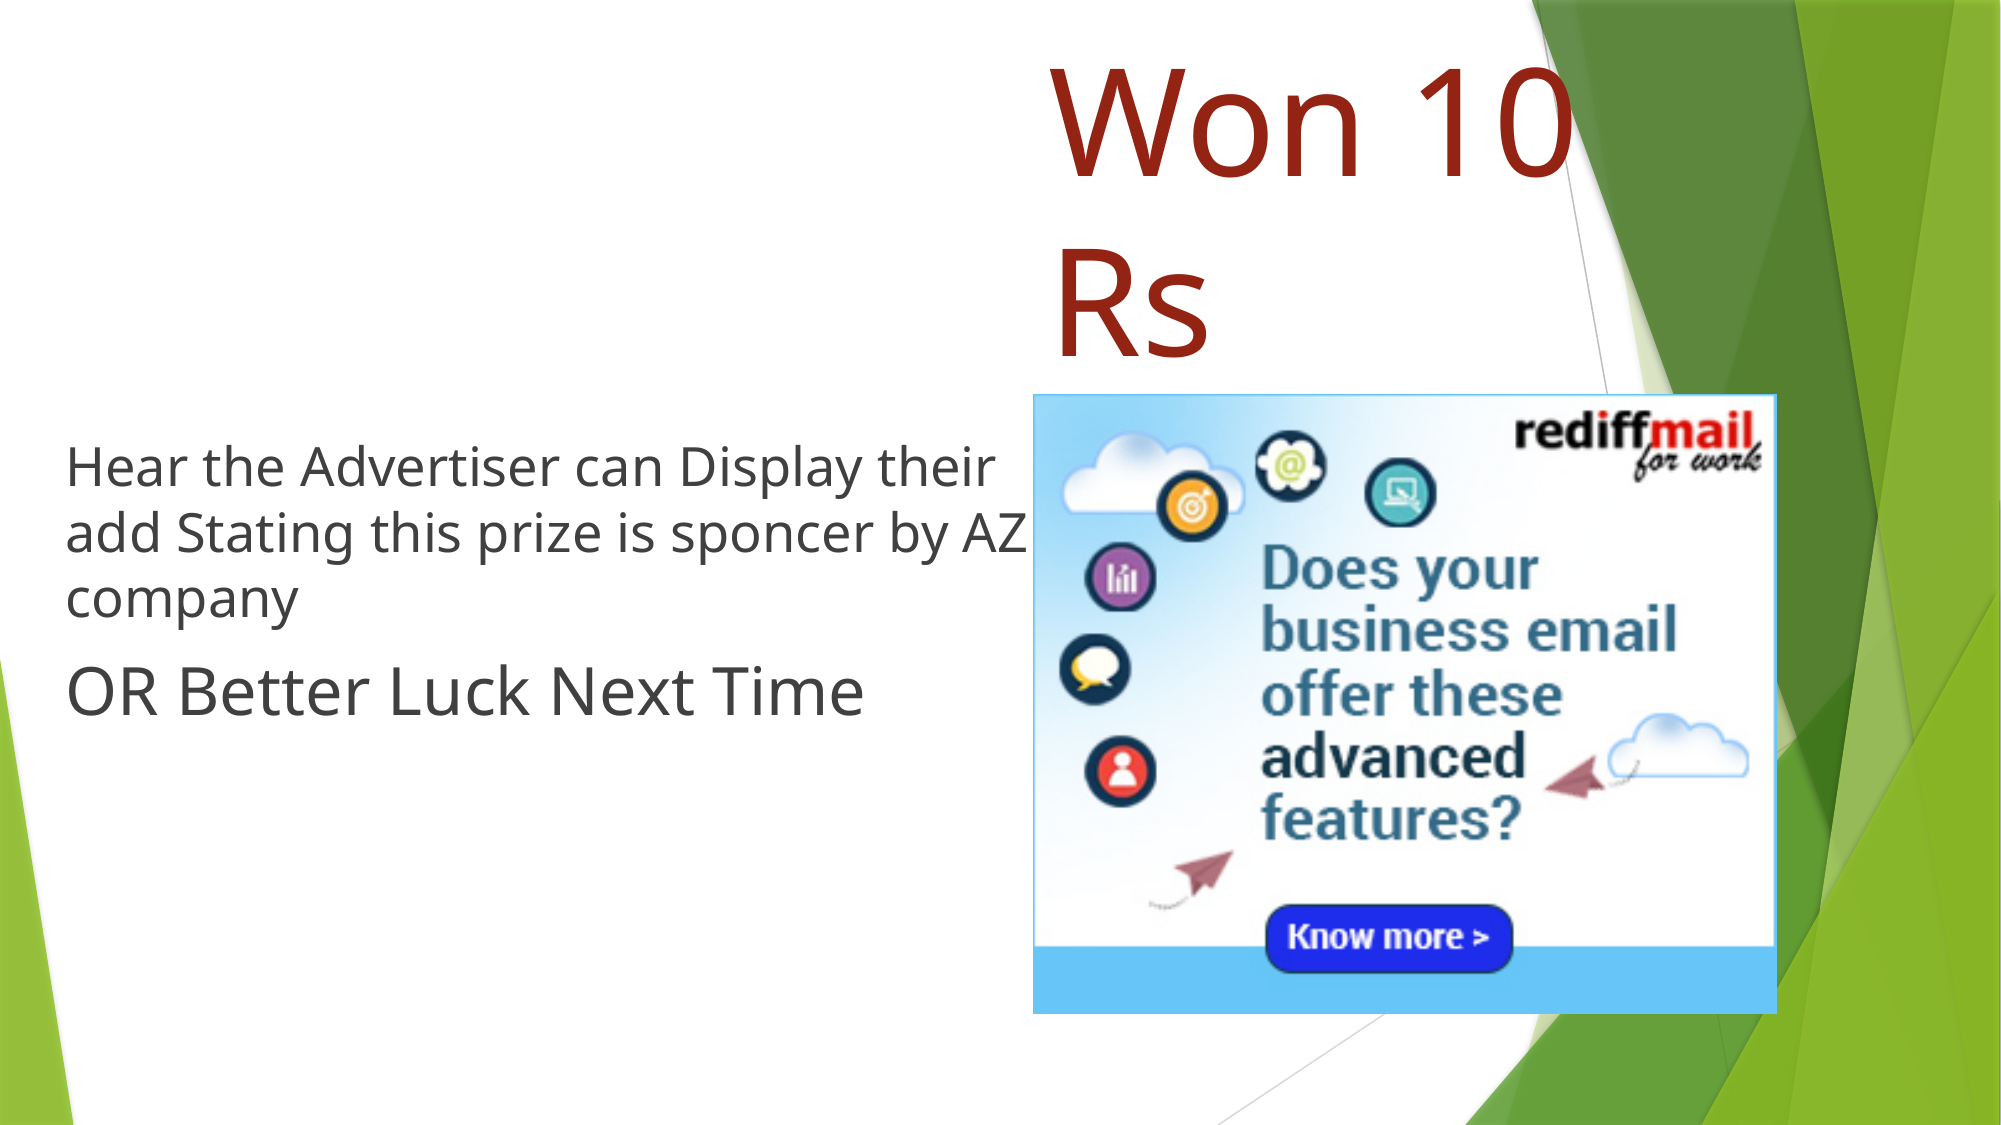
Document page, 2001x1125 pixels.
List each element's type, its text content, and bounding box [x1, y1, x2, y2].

picture [1033, 393, 1778, 1014]
title Won 10 Rs [1033, 123, 1777, 393]
list Hear the Advertiser can Display their add Stating this prize is sponcer by AZ company OR Better Luck Next Time [50, 425, 1028, 822]
